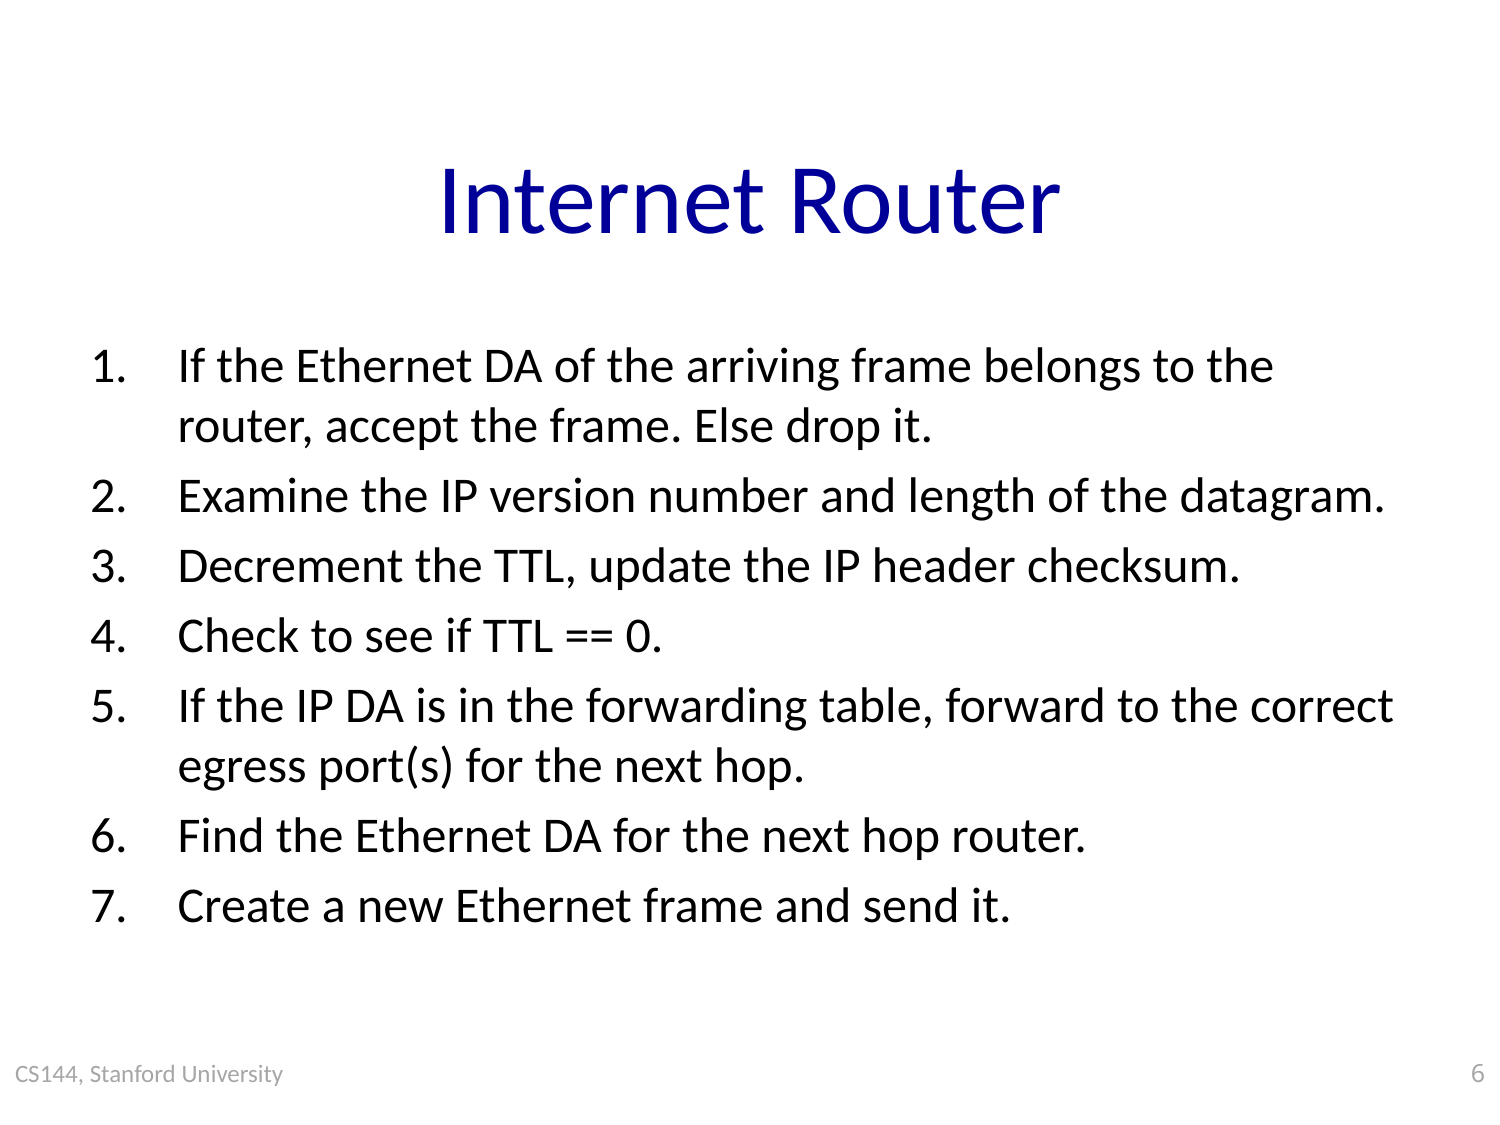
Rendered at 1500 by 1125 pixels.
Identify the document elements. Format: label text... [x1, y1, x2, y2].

title Internet Router [112, 99, 1388, 288]
slide_number 6 [1187, 1050, 1500, 1125]
list If the Ethernet DA of the arriving frame belongs to the router, accept the frame. Else drop it. Examine the IP version number and length of the datagram. Decrement the TTL, update the IP header checksum. Check to see if TTL == 0. If the IP DA is in the forwarding table, forward to the correct egress port(s) for the next hop. Find the Ethernet DA for the next hop router. Create a new Ethernet frame and send it. [75, 324, 1413, 1000]
